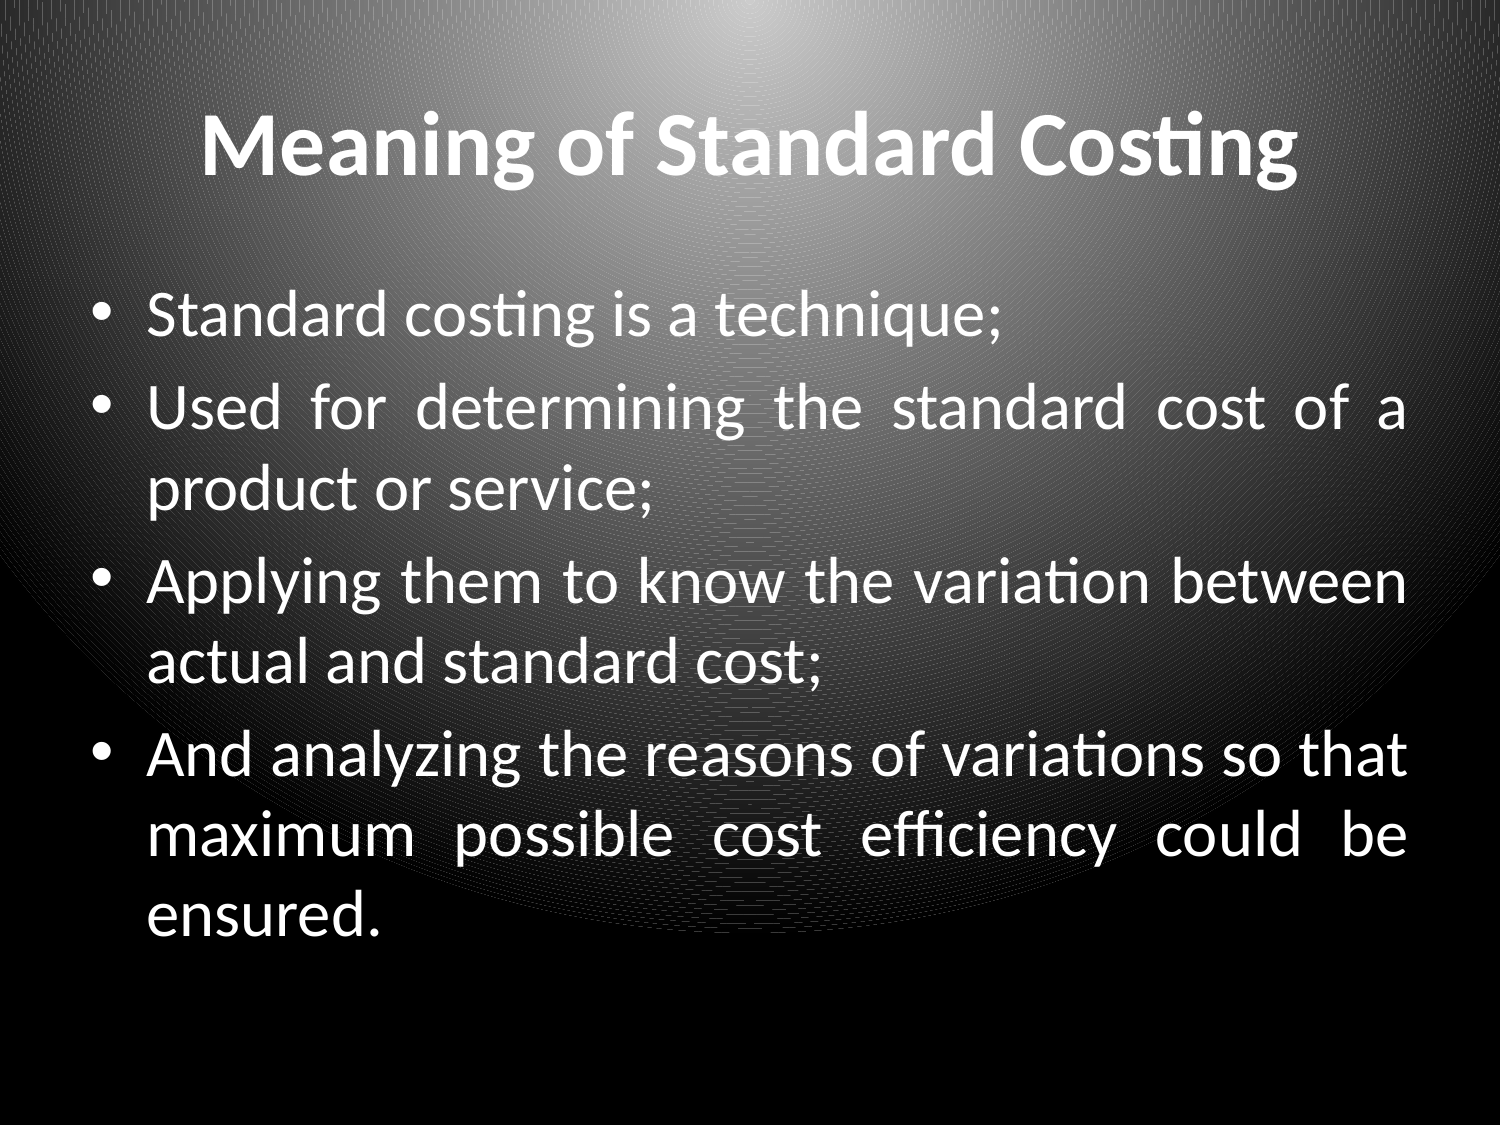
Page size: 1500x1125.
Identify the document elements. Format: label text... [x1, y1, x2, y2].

title Meaning of Standard Costing [75, 45, 1425, 233]
list Standard costing is a technique; Used for determining the standard cost of a product or service; Applying them to know the variation between actual and standard cost; And analyzing the reasons of variations so that maximum possible cost efficiency could be ensured. [75, 262, 1425, 1005]
